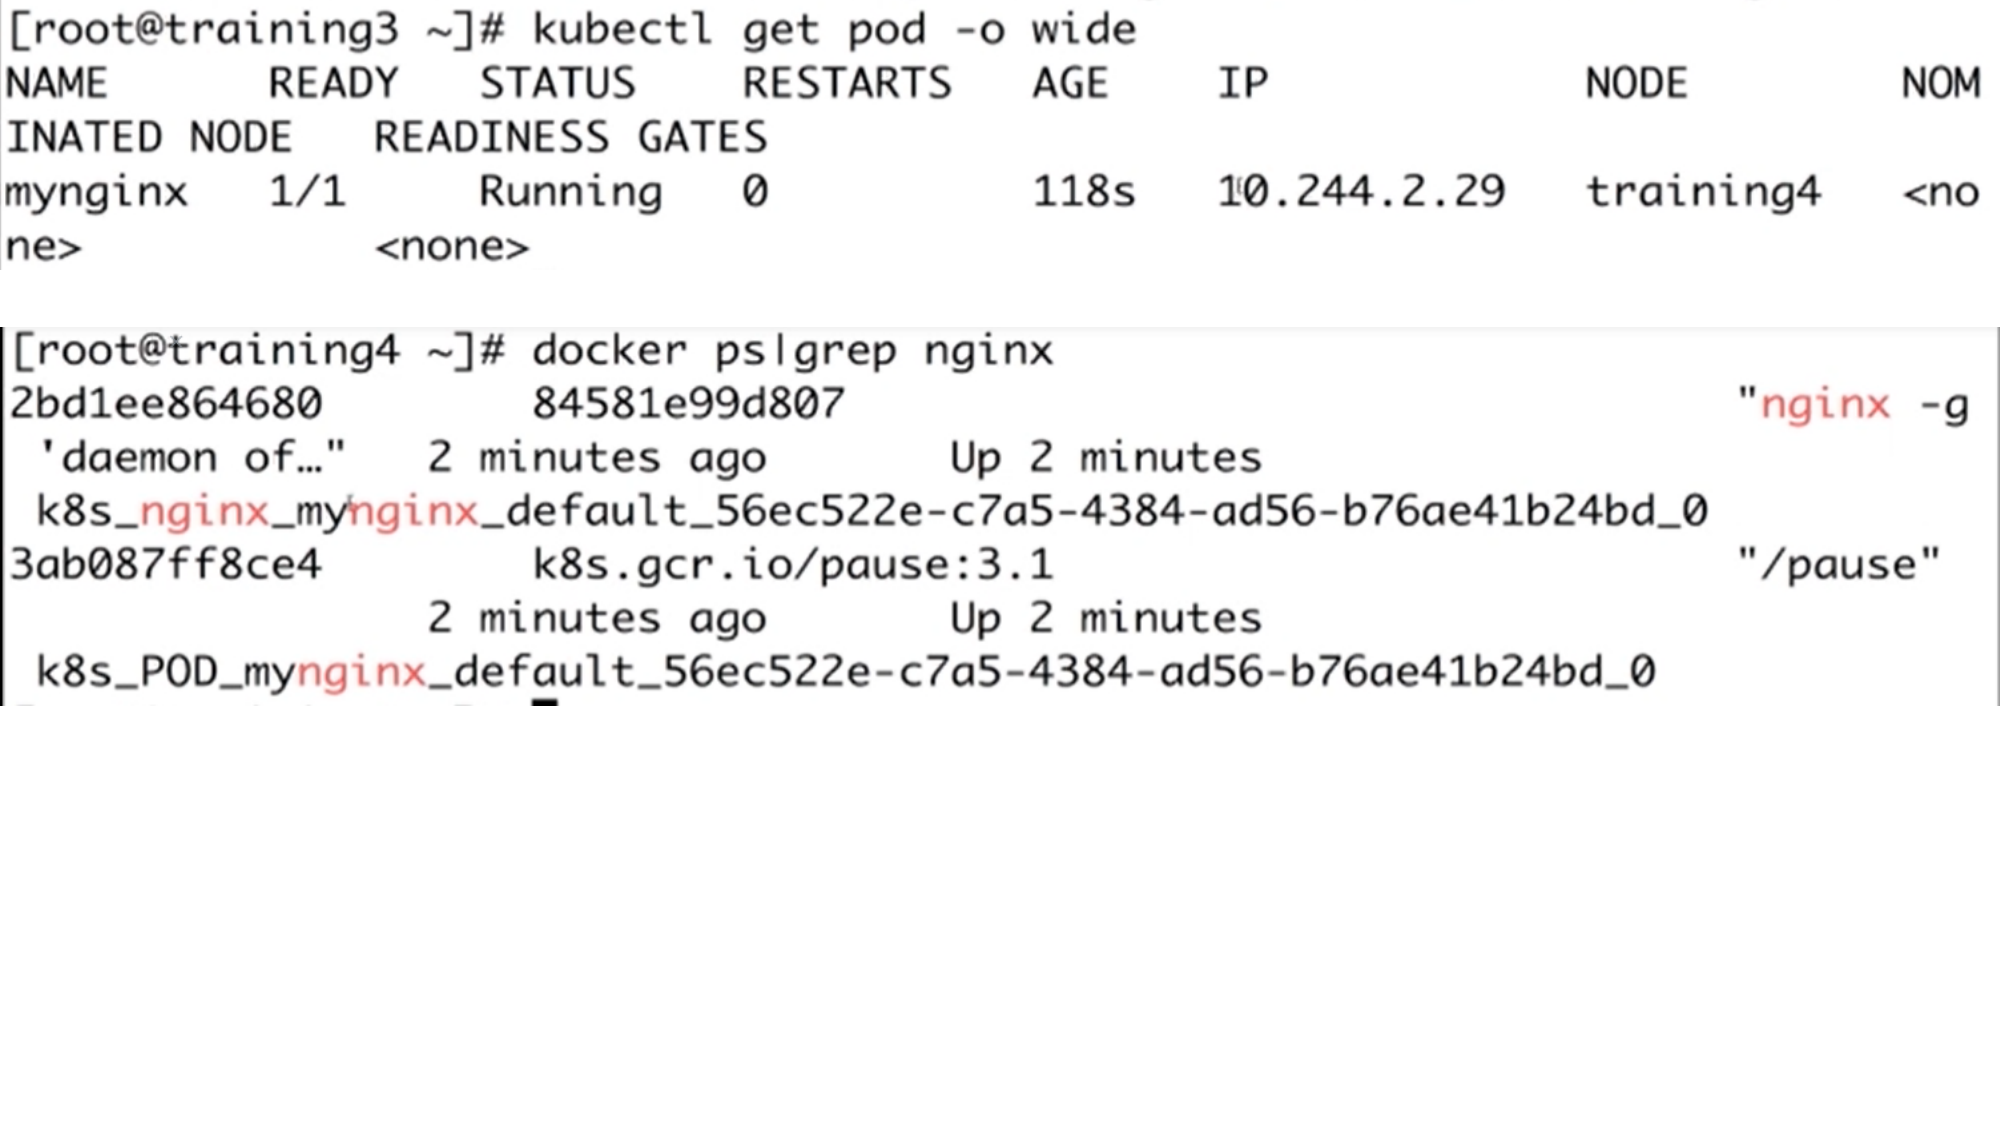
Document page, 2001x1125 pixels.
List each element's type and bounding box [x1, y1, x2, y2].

picture [0, 327, 2000, 706]
picture [0, 0, 2000, 270]
